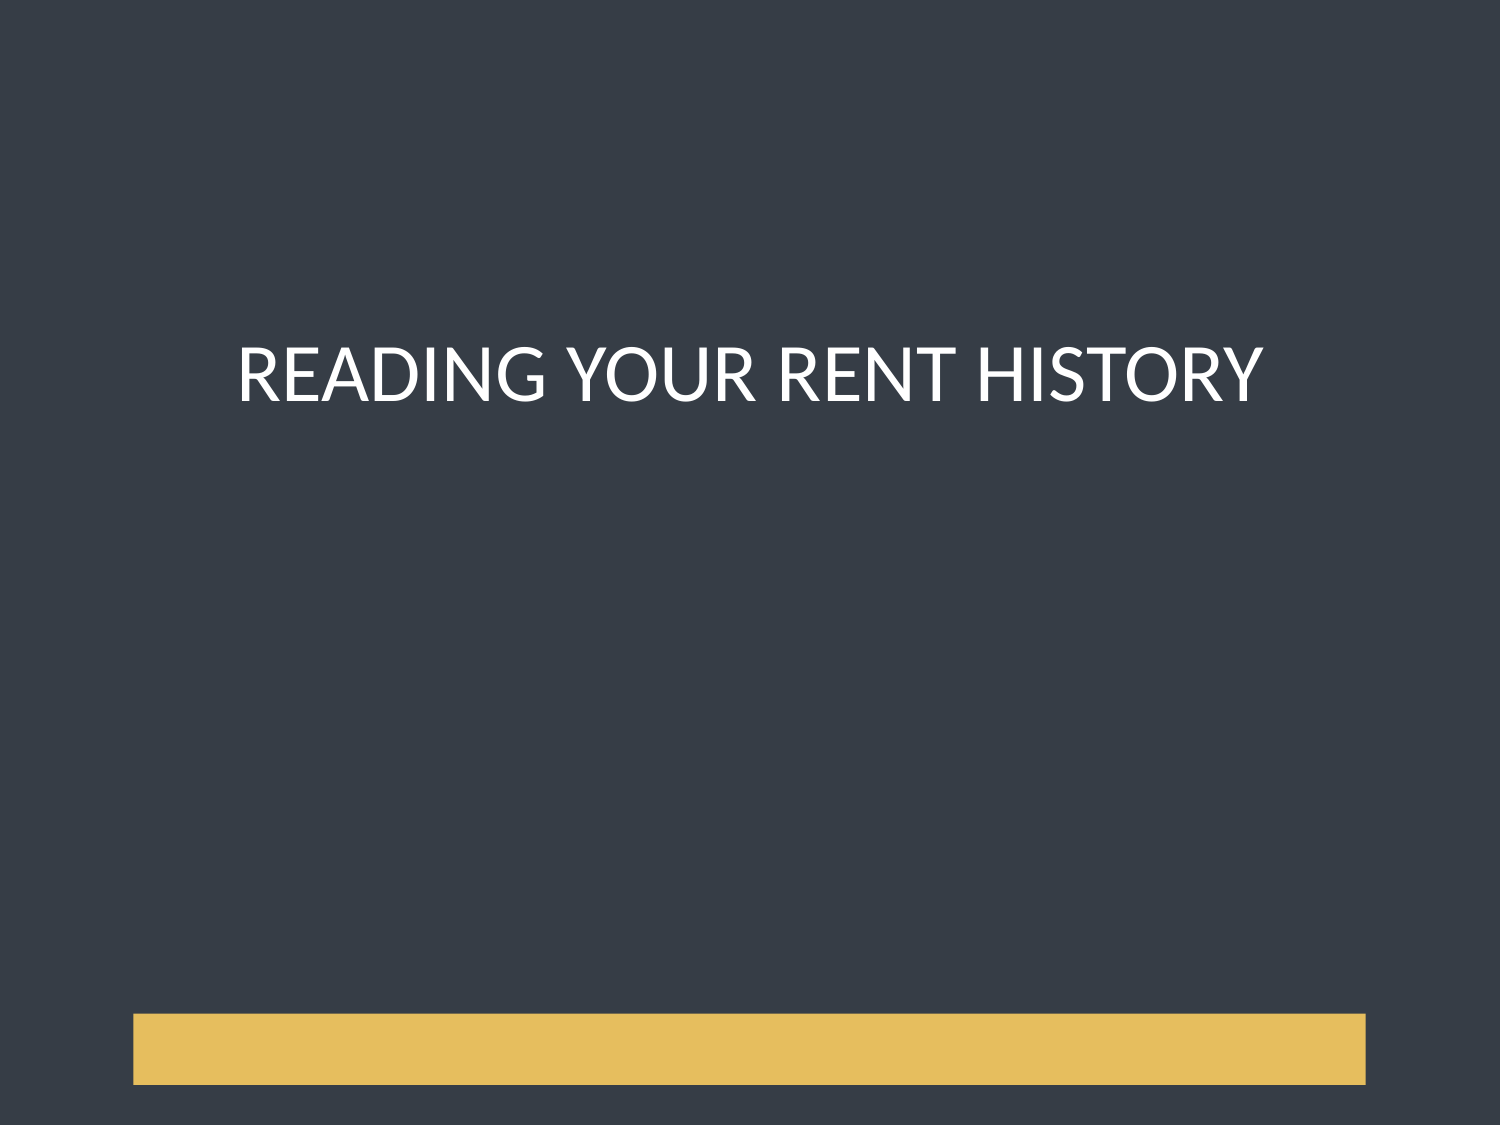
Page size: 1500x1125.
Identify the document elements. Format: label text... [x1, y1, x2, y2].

footer [133, 1013, 1366, 1085]
title READING YOUR Rent History [134, 97, 1367, 625]
